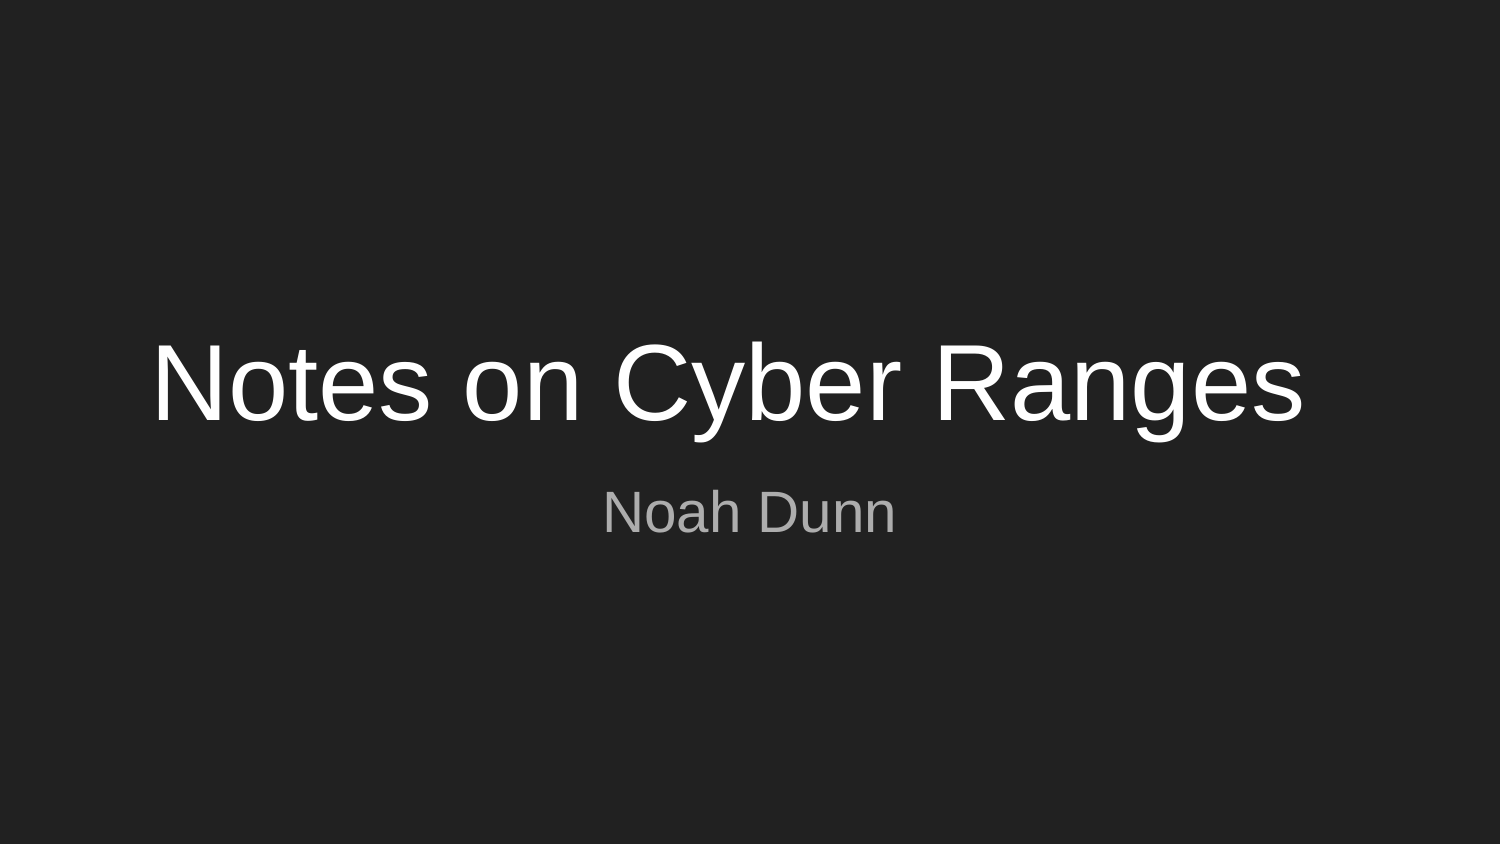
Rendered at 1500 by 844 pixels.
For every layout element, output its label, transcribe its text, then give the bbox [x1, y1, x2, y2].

title Notes on Cyber Ranges [51, 122, 1449, 459]
subtitle Noah Dunn [51, 464, 1449, 595]
